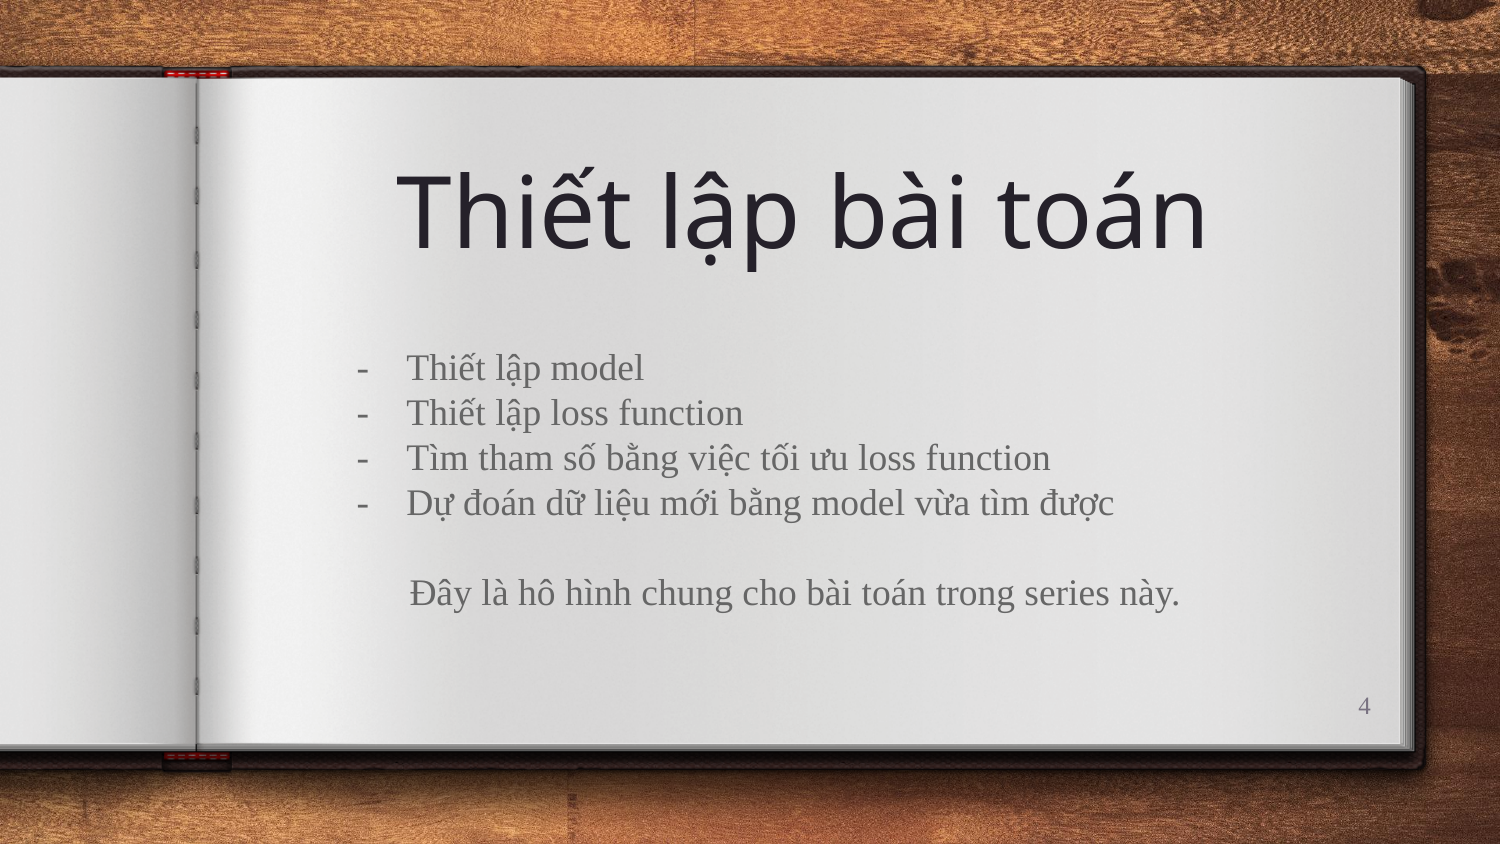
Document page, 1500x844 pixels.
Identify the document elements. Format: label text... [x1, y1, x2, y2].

title Thiết lập bài toán [328, 93, 1280, 284]
picture [0, 0, 1500, 844]
slide_number 4 [1295, 672, 1386, 737]
subtitle - Thiết lập model - Thiết lập loss function - Tìm tham số bằng việc tối ưu loss function - Dự đoán dữ liệu mới bằng model vừa tìm được Đây là hô hình chung cho bài toán trong series này. [316, 328, 1269, 633]
